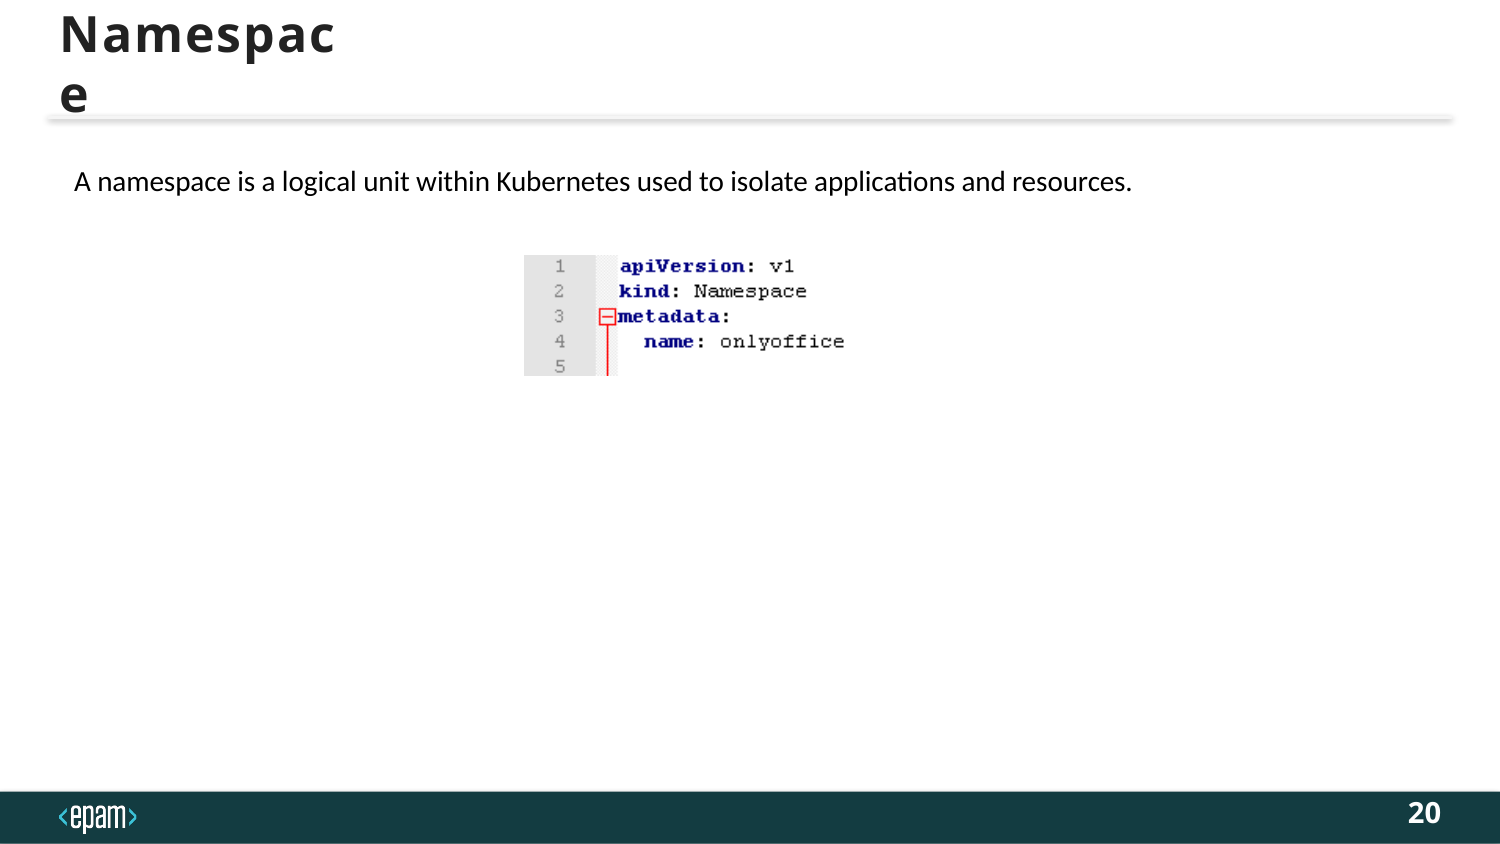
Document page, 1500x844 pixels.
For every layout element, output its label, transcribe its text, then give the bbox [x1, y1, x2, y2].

title Namespace [59, 37, 356, 88]
text_box [42, 134, 1006, 759]
slide_number 20 [1216, 791, 1442, 844]
picture [524, 255, 872, 376]
text_box A namespace is a logical unit within Kubernetes used to isolate applications and resources. [59, 154, 1277, 232]
